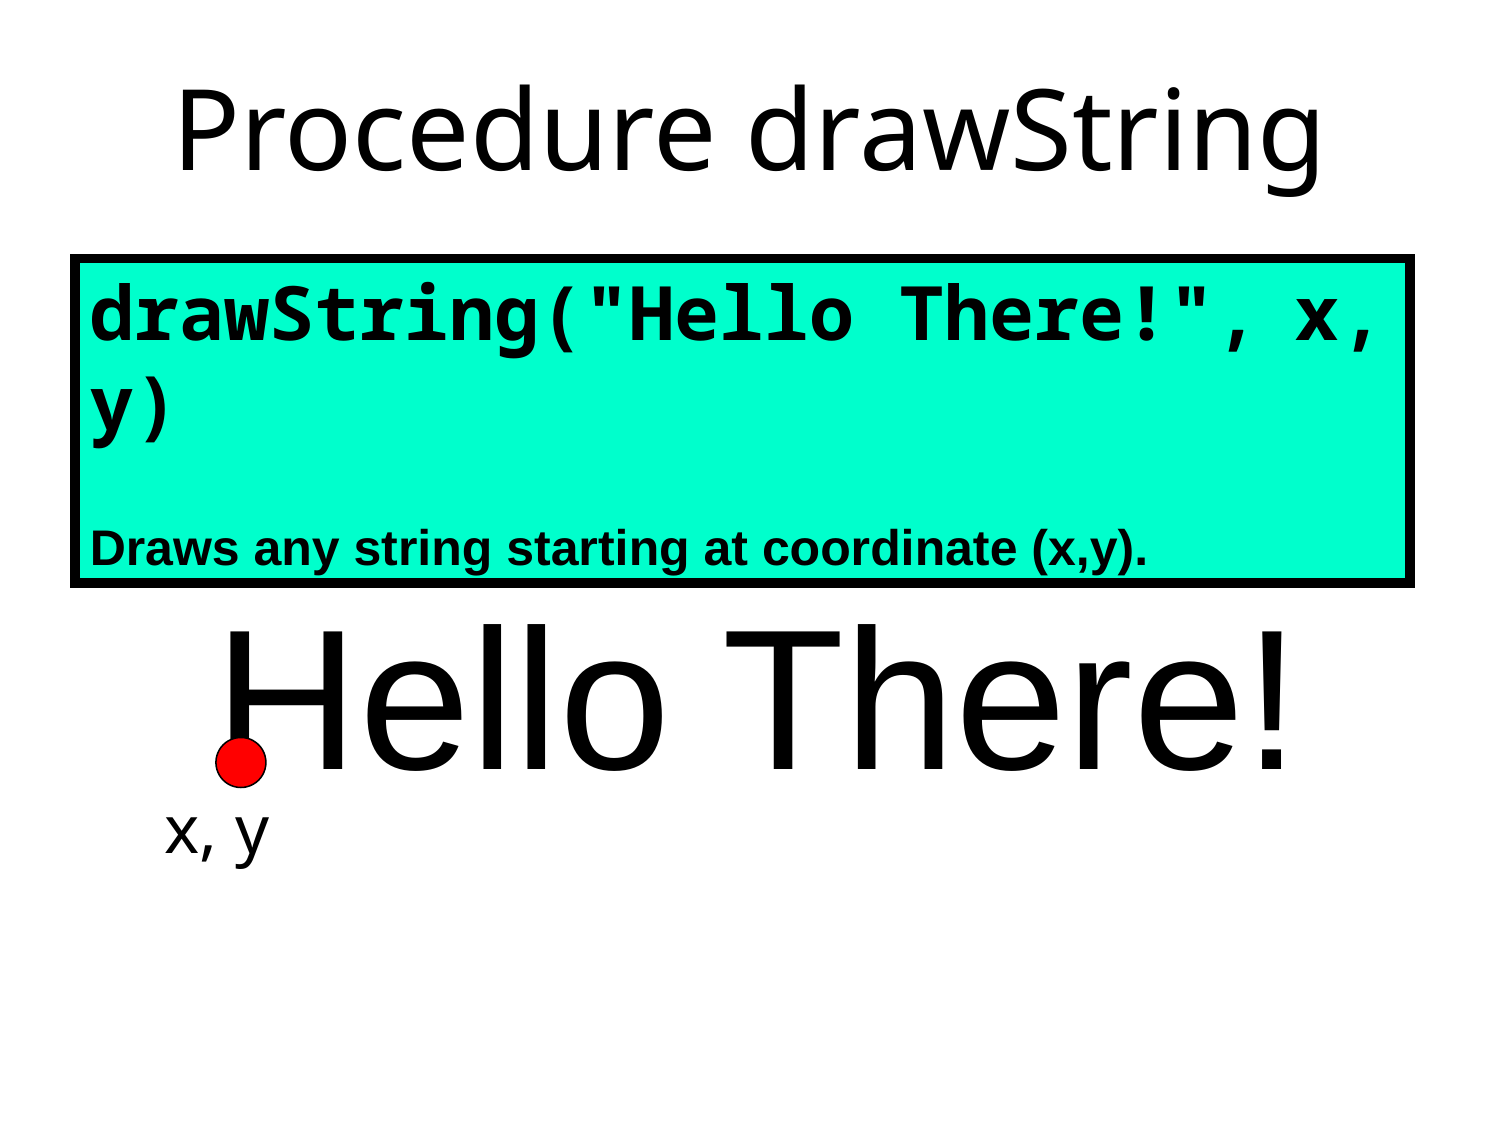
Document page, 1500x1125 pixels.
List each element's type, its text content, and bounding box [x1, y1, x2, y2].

text_box x, y [150, 779, 350, 875]
title Procedure drawString [0, 0, 1500, 250]
text_box [215, 737, 266, 788]
text_box drawString("Hello There!", x, y) Draws any string starting at coordinate (x,y). [74, 258, 1410, 583]
text_box Hello There! [200, 562, 1350, 818]
